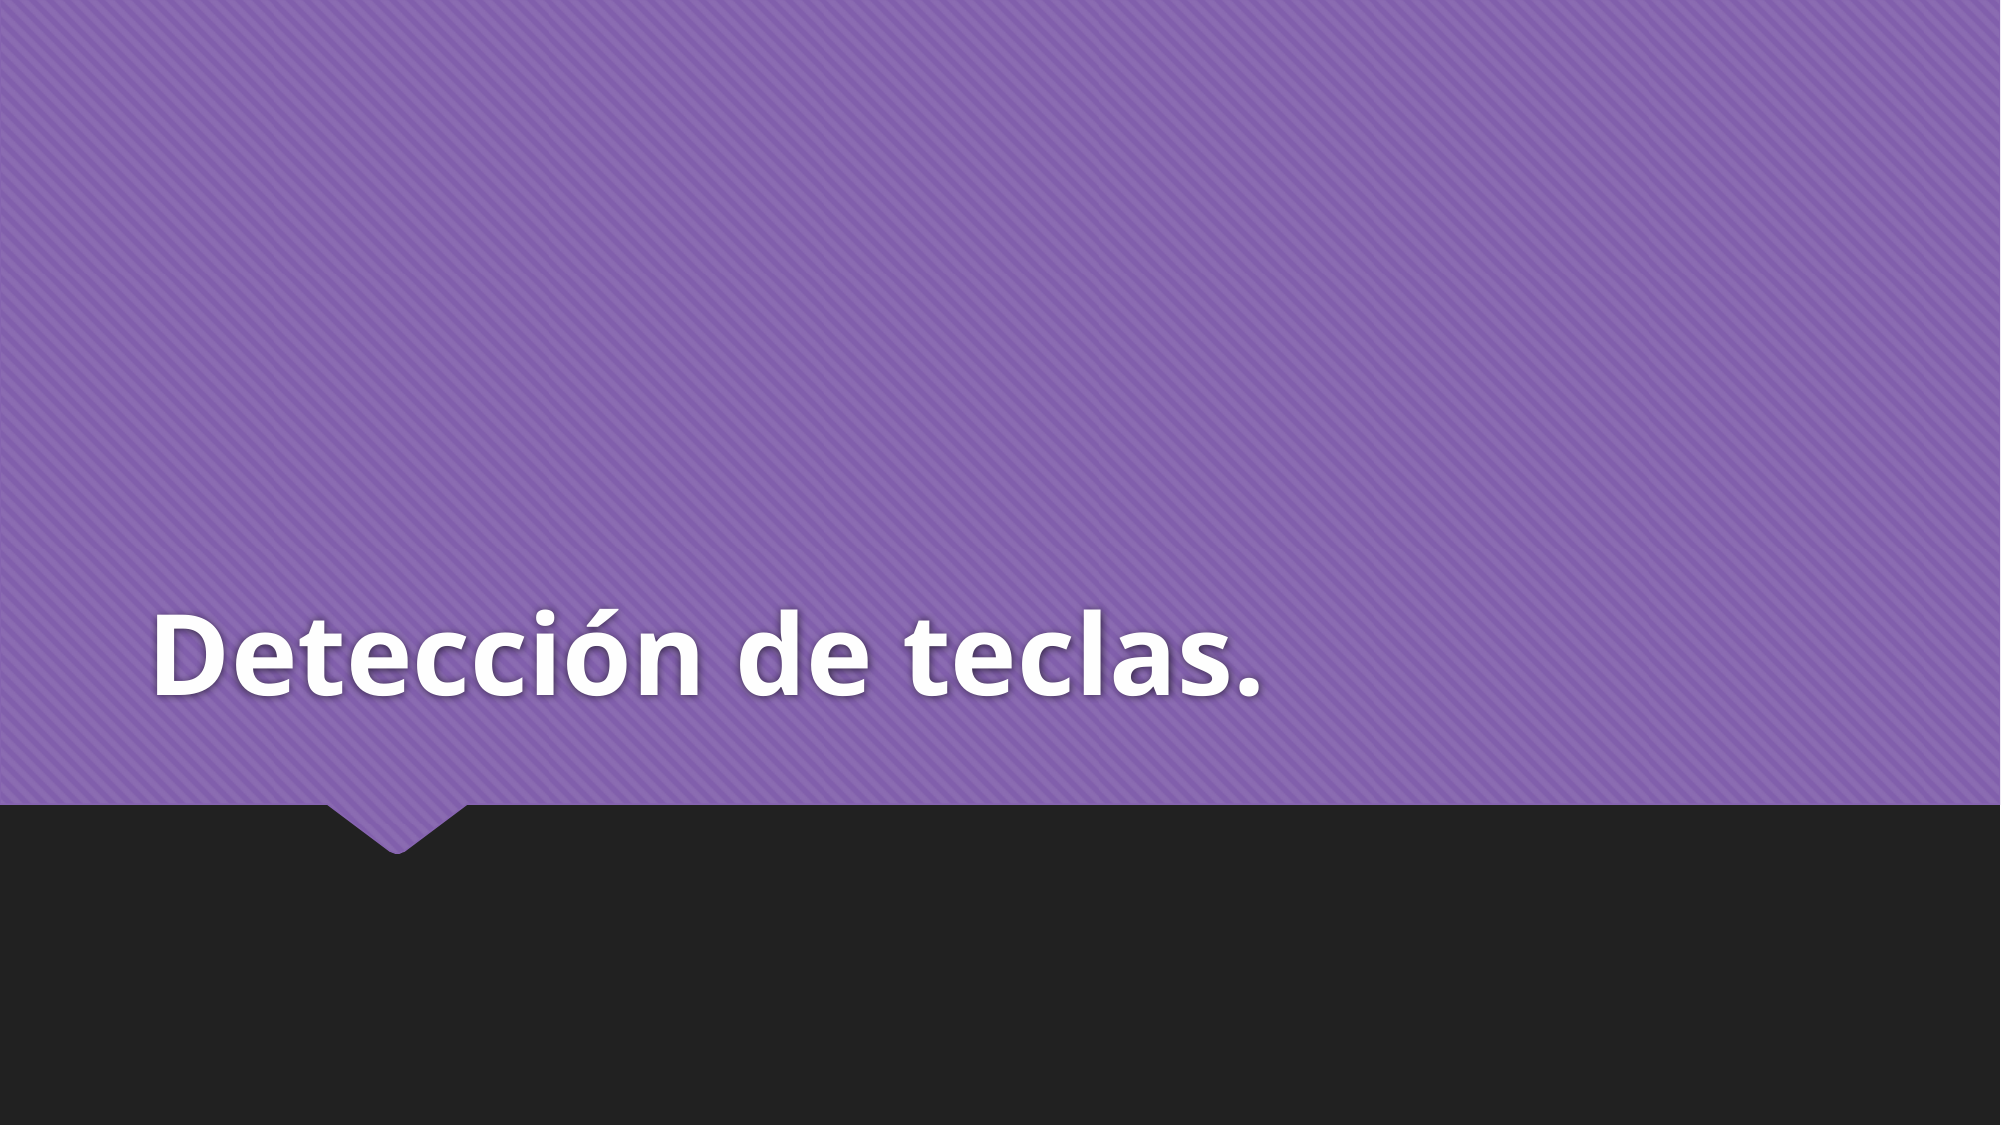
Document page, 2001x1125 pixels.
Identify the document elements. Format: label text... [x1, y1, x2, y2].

title Detección de teclas. [132, 237, 1868, 726]
picture [1, 1, 1999, 852]
